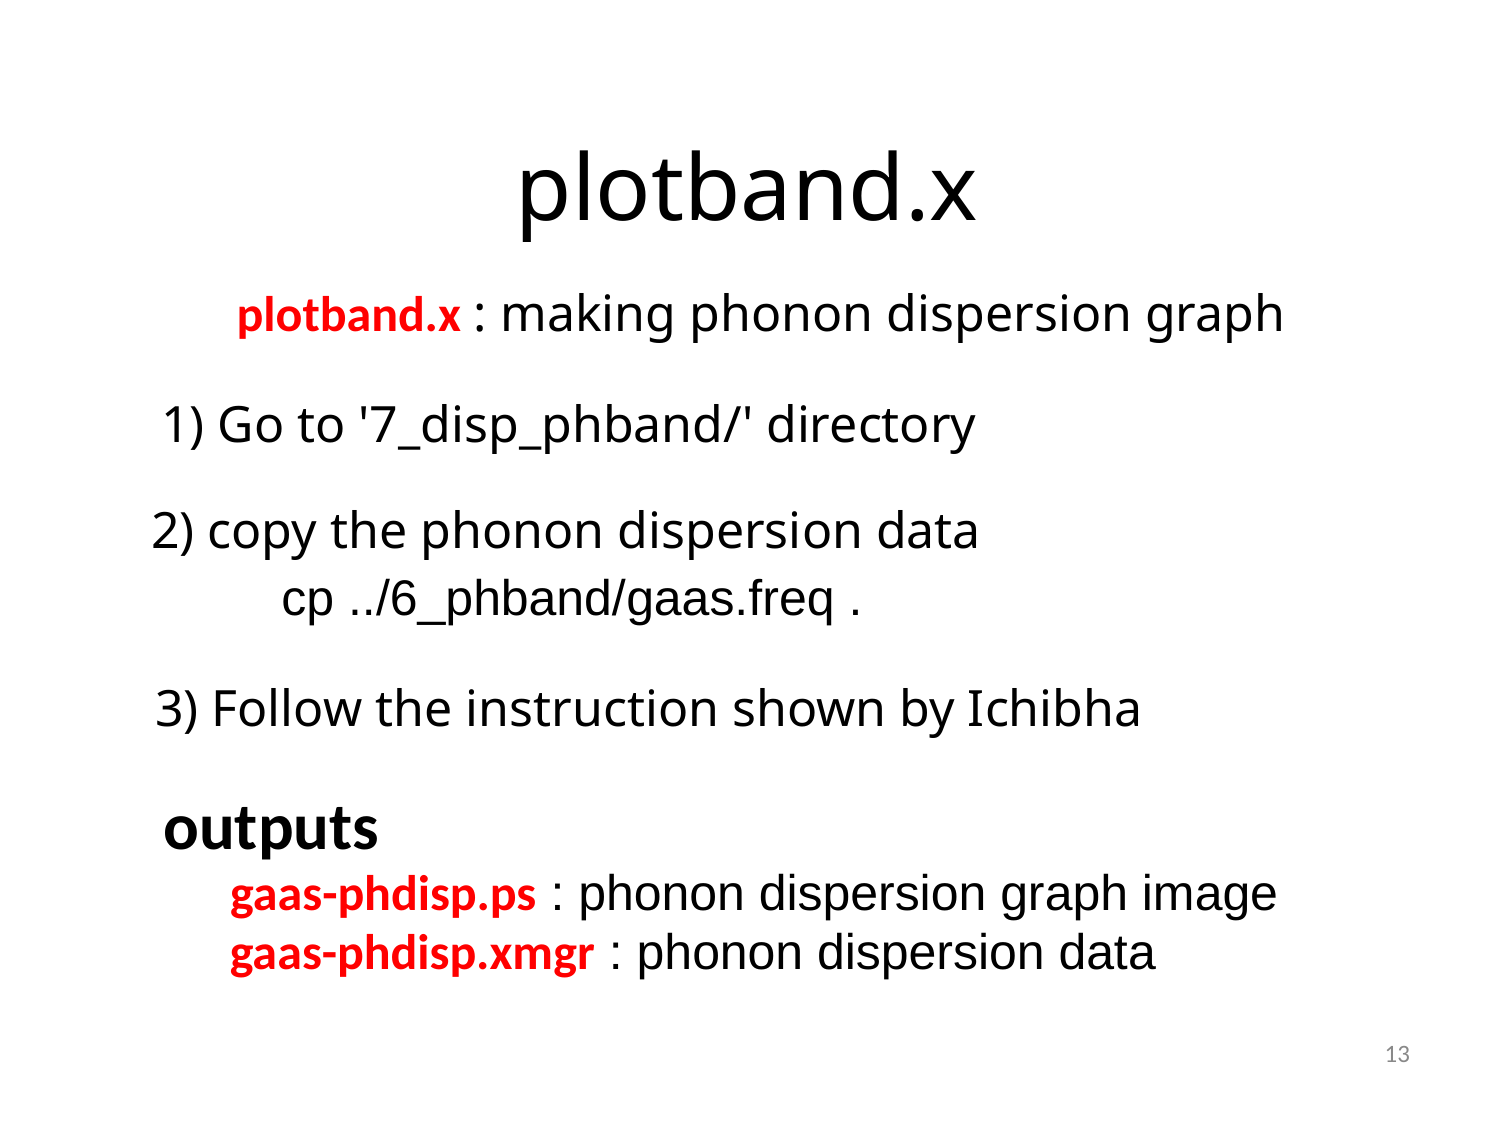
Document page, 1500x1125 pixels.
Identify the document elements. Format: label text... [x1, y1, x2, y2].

text_box gaas-phdisp.xmgr : phonon dispersion data [215, 911, 1172, 987]
text_box plotband.x [133, 90, 1361, 278]
text_box plotband.x : making phonon dispersion graph [221, 274, 1302, 349]
text_box outputs [148, 775, 395, 870]
text_box 1) Go to '7_disp_phband/' directory [146, 385, 992, 460]
text_box gaas-phdisp.ps : phonon dispersion graph image [215, 852, 1294, 928]
text_box cp ../6_phband/gaas.freq . [266, 557, 878, 633]
slide_number 13 [1074, 1022, 1425, 1083]
text_box 2) copy the phonon dispersion data [136, 491, 997, 567]
text_box 3) Follow the instruction shown by Ichibha [140, 668, 1159, 744]
